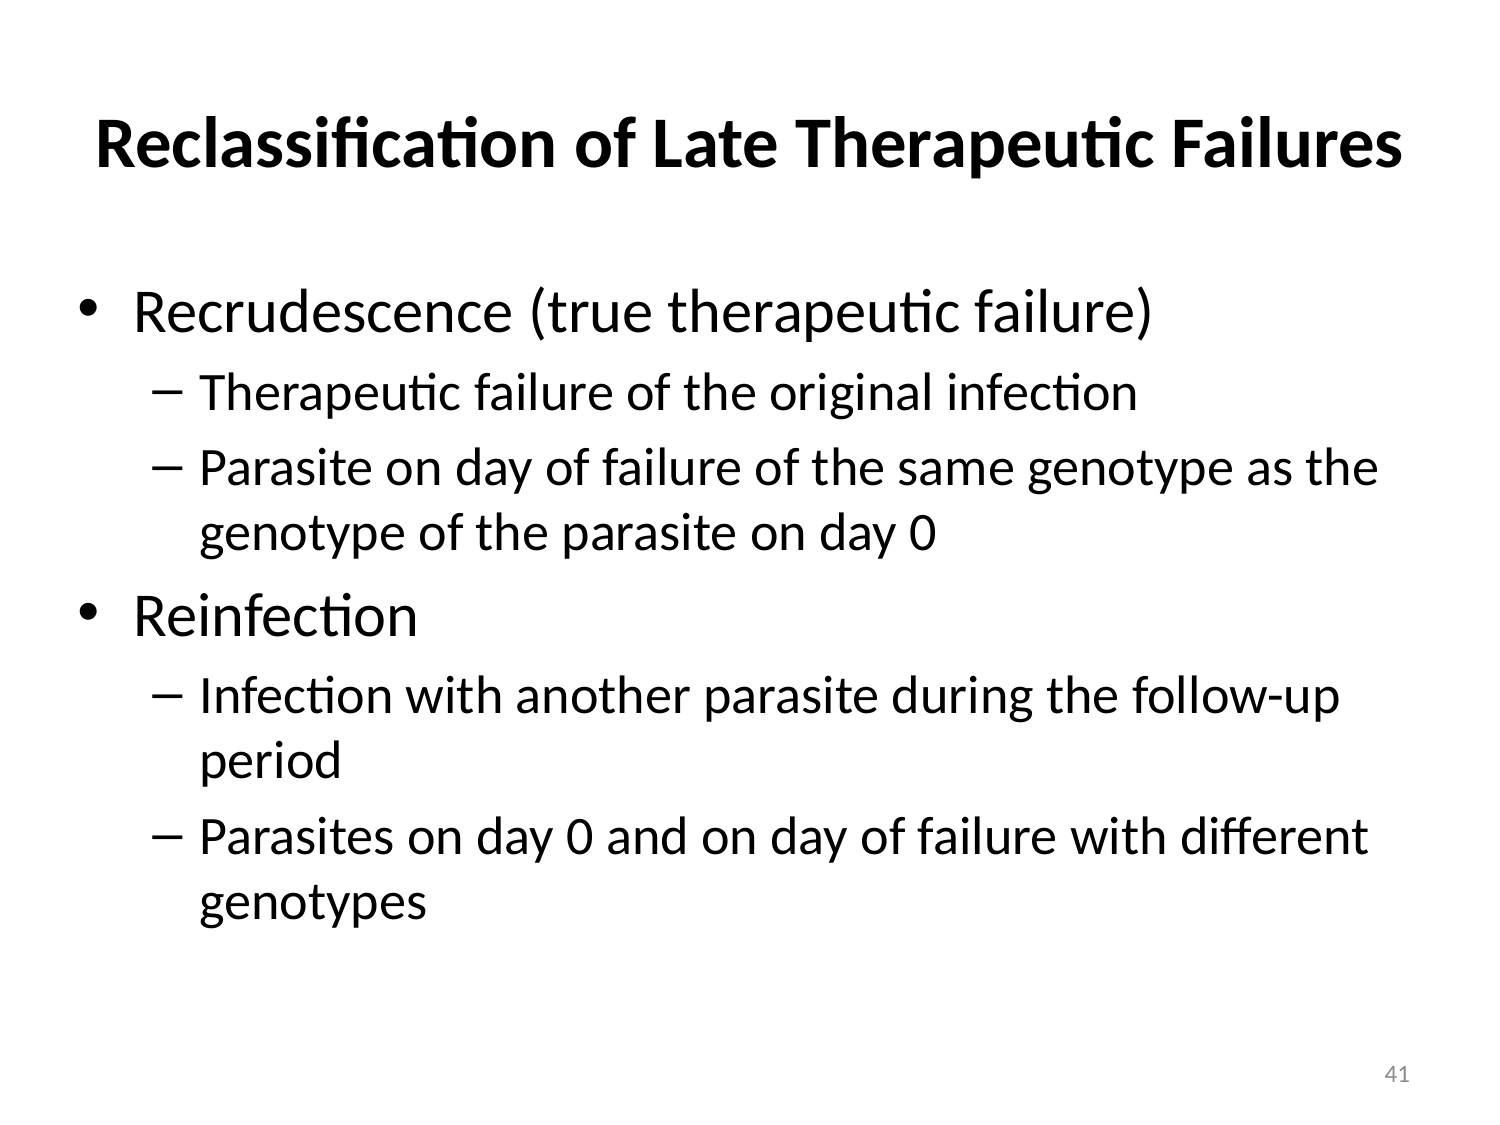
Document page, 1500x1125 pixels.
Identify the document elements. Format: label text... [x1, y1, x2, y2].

title Reclassification of Late Therapeutic Failures [75, 45, 1425, 233]
list Recrudescence (true therapeutic failure) Therapeutic failure of the original infection Parasite on day of failure of the same genotype as the genotype of the parasite on day 0 Reinfection Infection with another parasite during the follow-up period Parasites on day 0 and on day of failure with different genotypes [62, 262, 1425, 1005]
slide_number 41 [1074, 1042, 1425, 1103]
